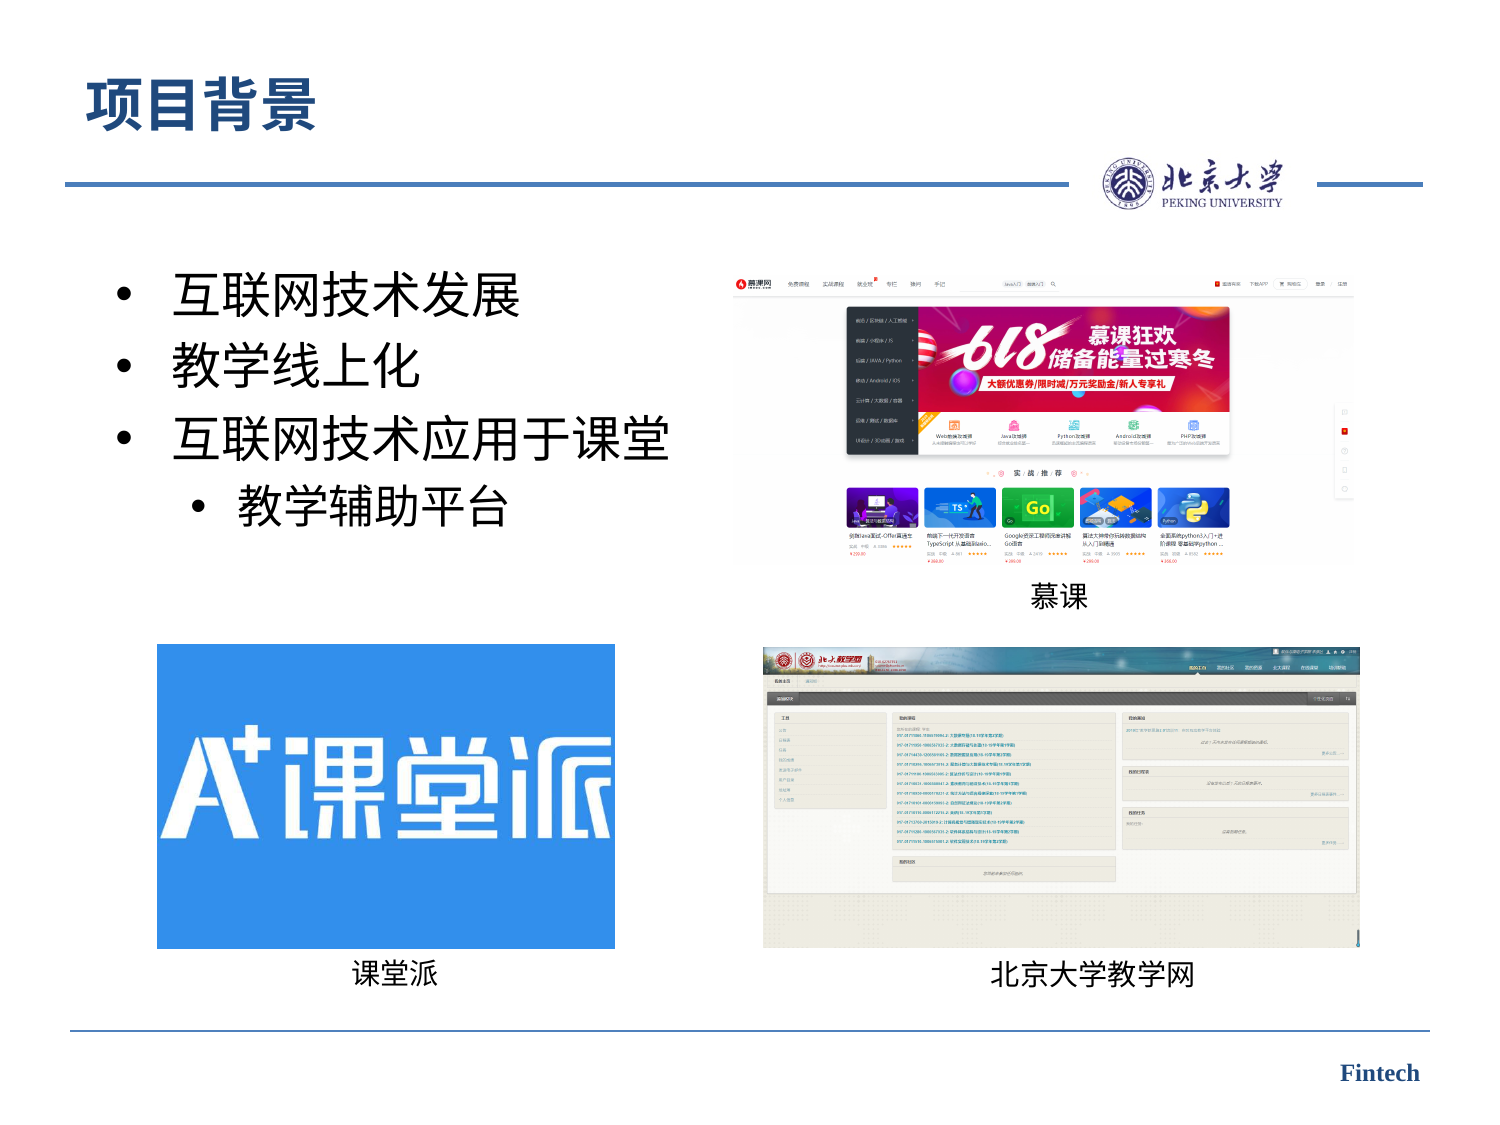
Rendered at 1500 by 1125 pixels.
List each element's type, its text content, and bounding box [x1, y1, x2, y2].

list 互联网技术发展 教学线上化 互联网技术应用于课堂 教学辅助平台 [100, 243, 809, 919]
text_box 课堂派 [336, 959, 454, 998]
picture [763, 646, 1360, 948]
picture [1092, 161, 1294, 212]
text_box 慕课 [1015, 573, 1104, 621]
picture [733, 275, 1354, 565]
picture [157, 644, 616, 950]
title 项目背景 [70, 45, 1430, 161]
text_box 北京大学教学网 [976, 956, 1211, 999]
